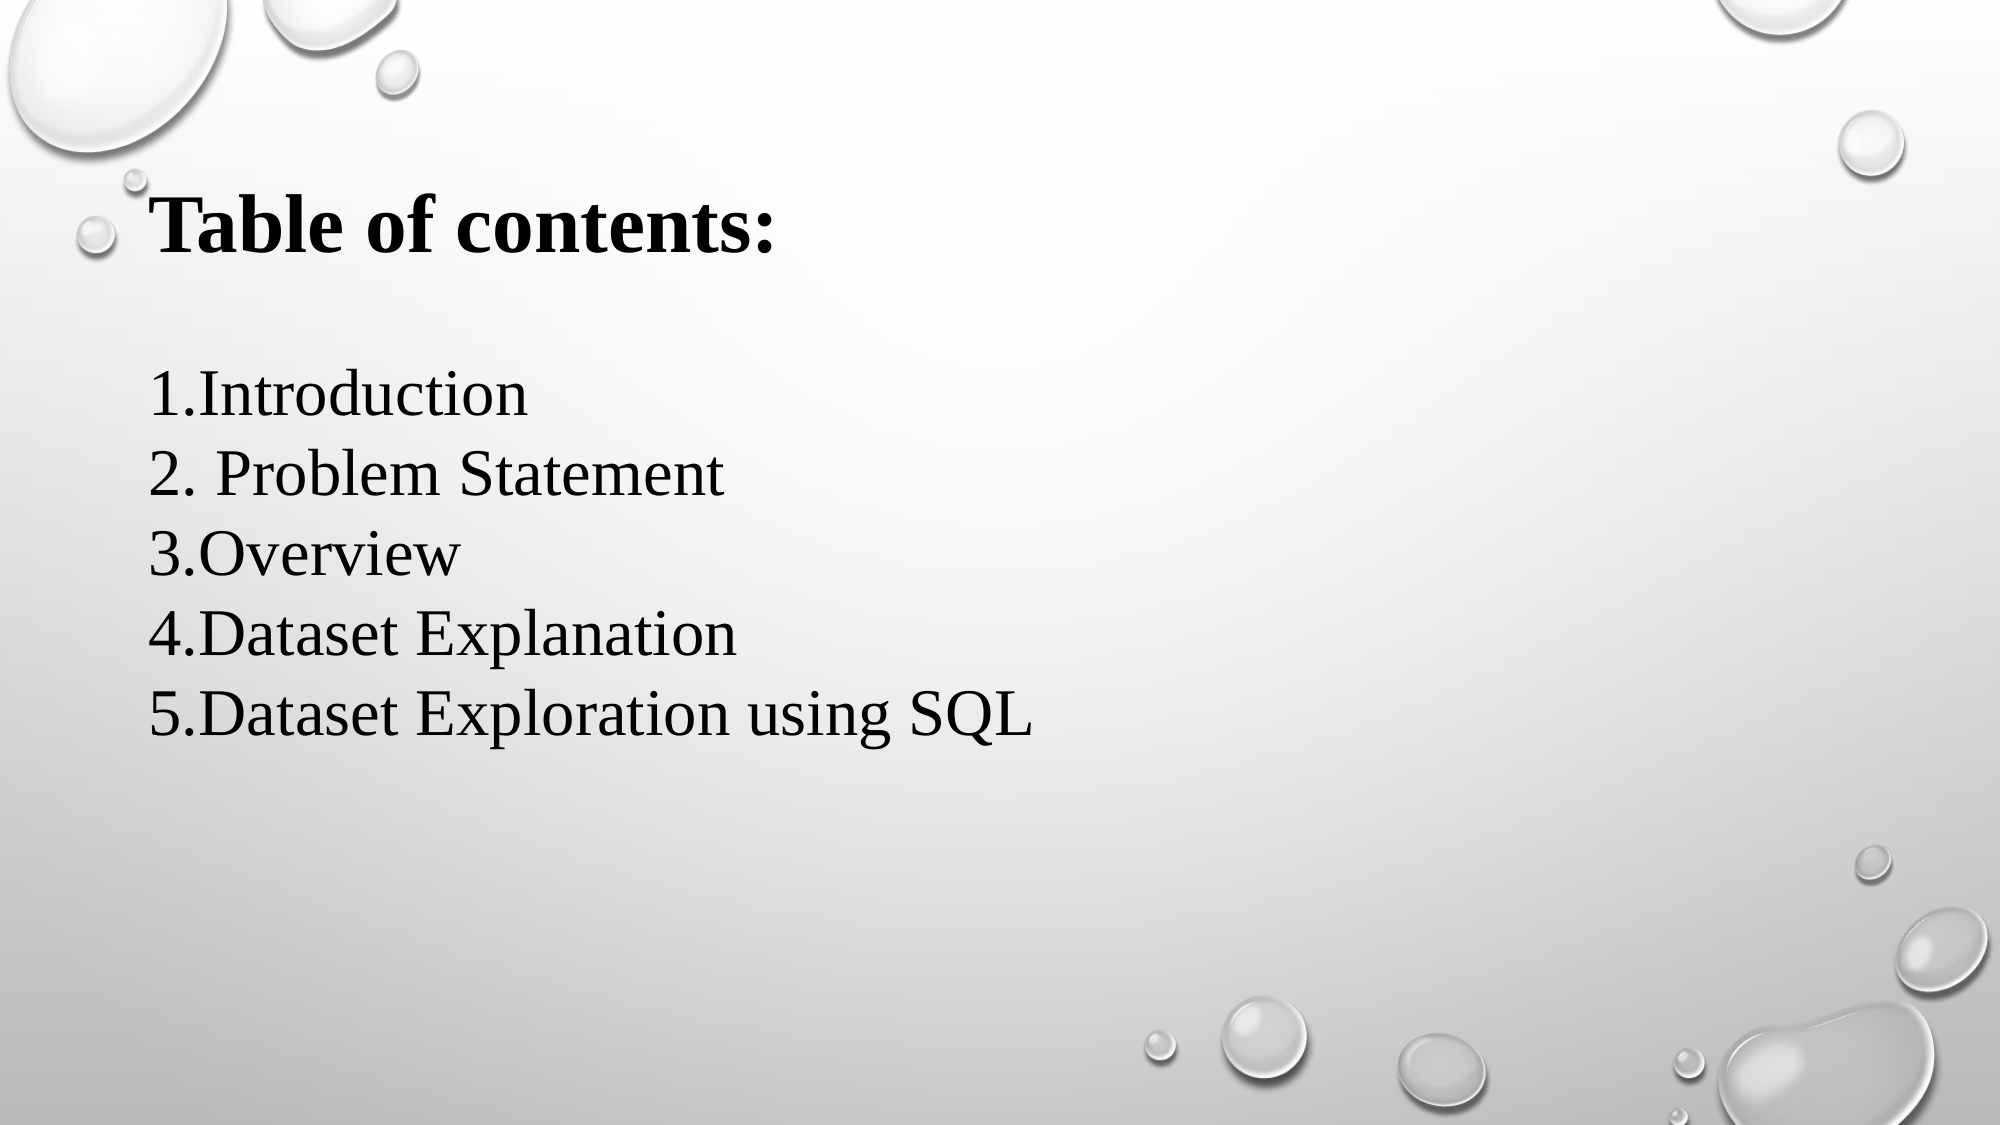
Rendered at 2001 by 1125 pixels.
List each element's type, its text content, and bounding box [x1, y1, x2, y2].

picture [0, 0, 2000, 1125]
text_box Table of contents: 1.Introduction 2. Problem Statement 3.Overview 4.Dataset Explanation 5.Dataset Exploration using SQL [133, 161, 1967, 756]
